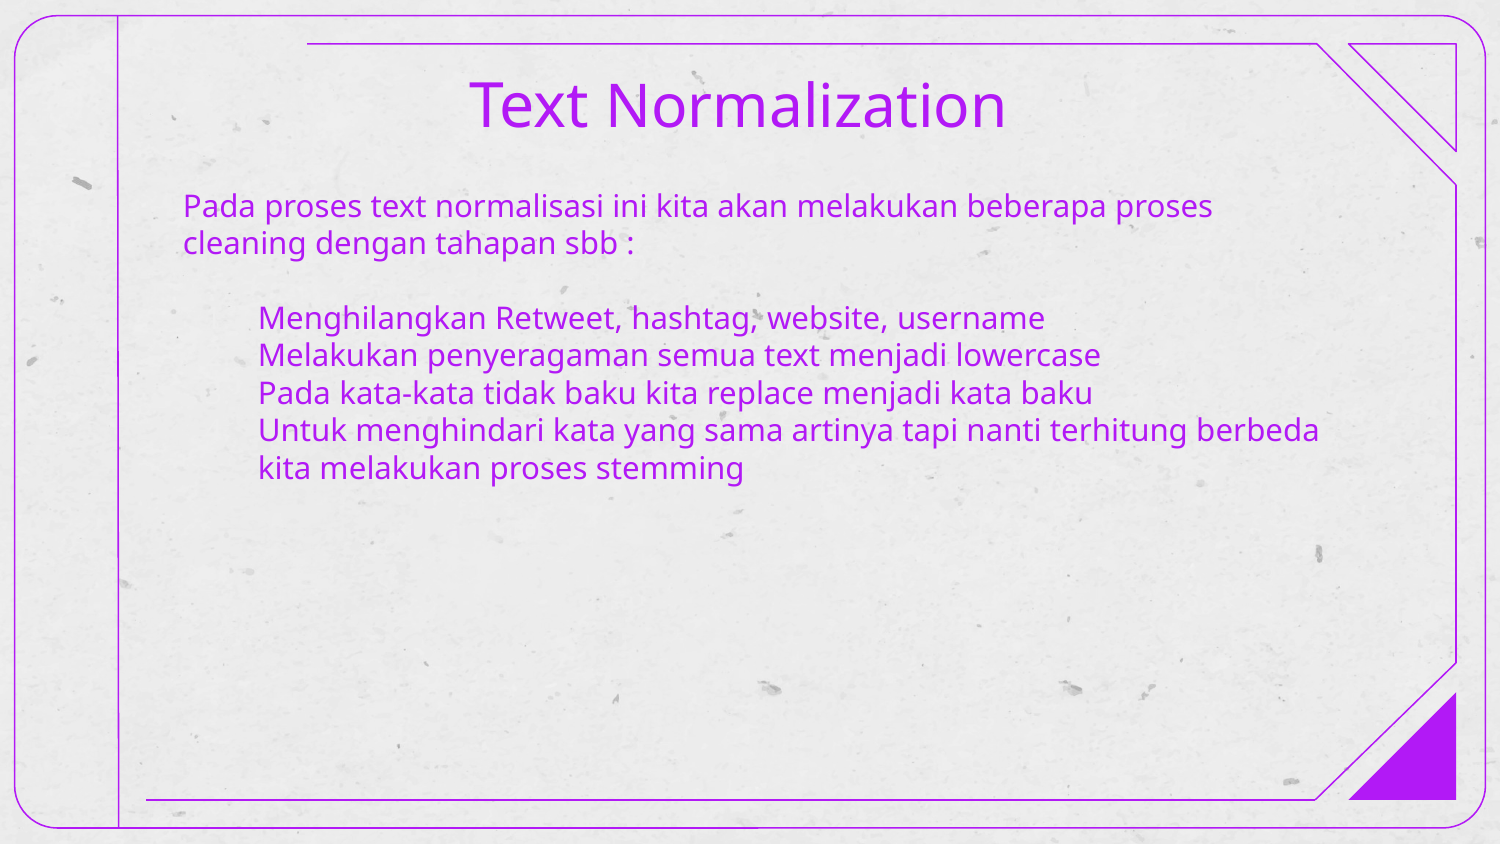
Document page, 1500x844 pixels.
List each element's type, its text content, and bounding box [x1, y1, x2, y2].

title Text Normalization [156, 50, 1337, 198]
title Pada proses text normalisasi ini kita akan melakukan beberapa proses cleaning dengan tahapan sbb : Menghilangkan Retweet, hashtag, website, username Melakukan penyeragaman semua text menjadi lowercase Pada kata-kata tidak baku kita replace menjadi kata baku Untuk menghindari kata yang sama artinya tapi nanti terhitung berbeda kita melakukan proses stemming [167, 170, 1348, 318]
